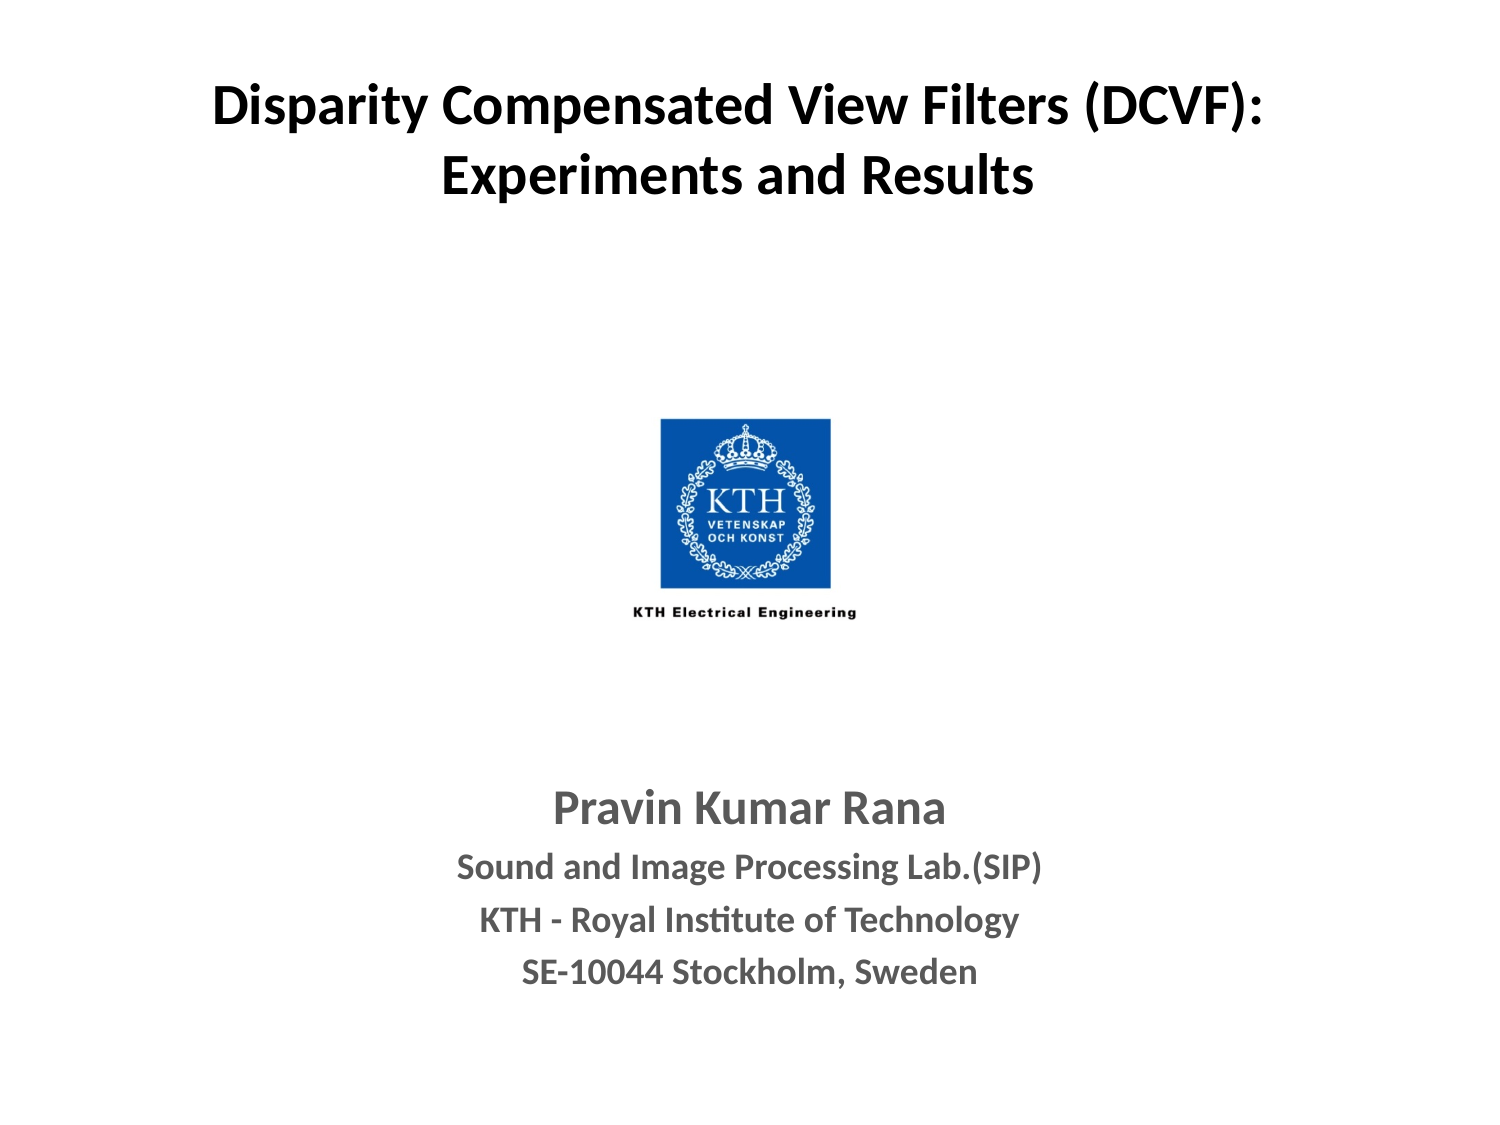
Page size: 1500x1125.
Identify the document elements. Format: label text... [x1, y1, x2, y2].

subtitle Pravin Kumar Rana Sound and Image Processing Lab.(SIP) KTH - Royal Institute of Technology SE-10044 Stockholm, Sweden [0, 767, 1500, 1008]
text_box Disparity Compensated View Filters (DCVF): Experiments and Results [164, 58, 1313, 214]
picture [632, 417, 857, 622]
